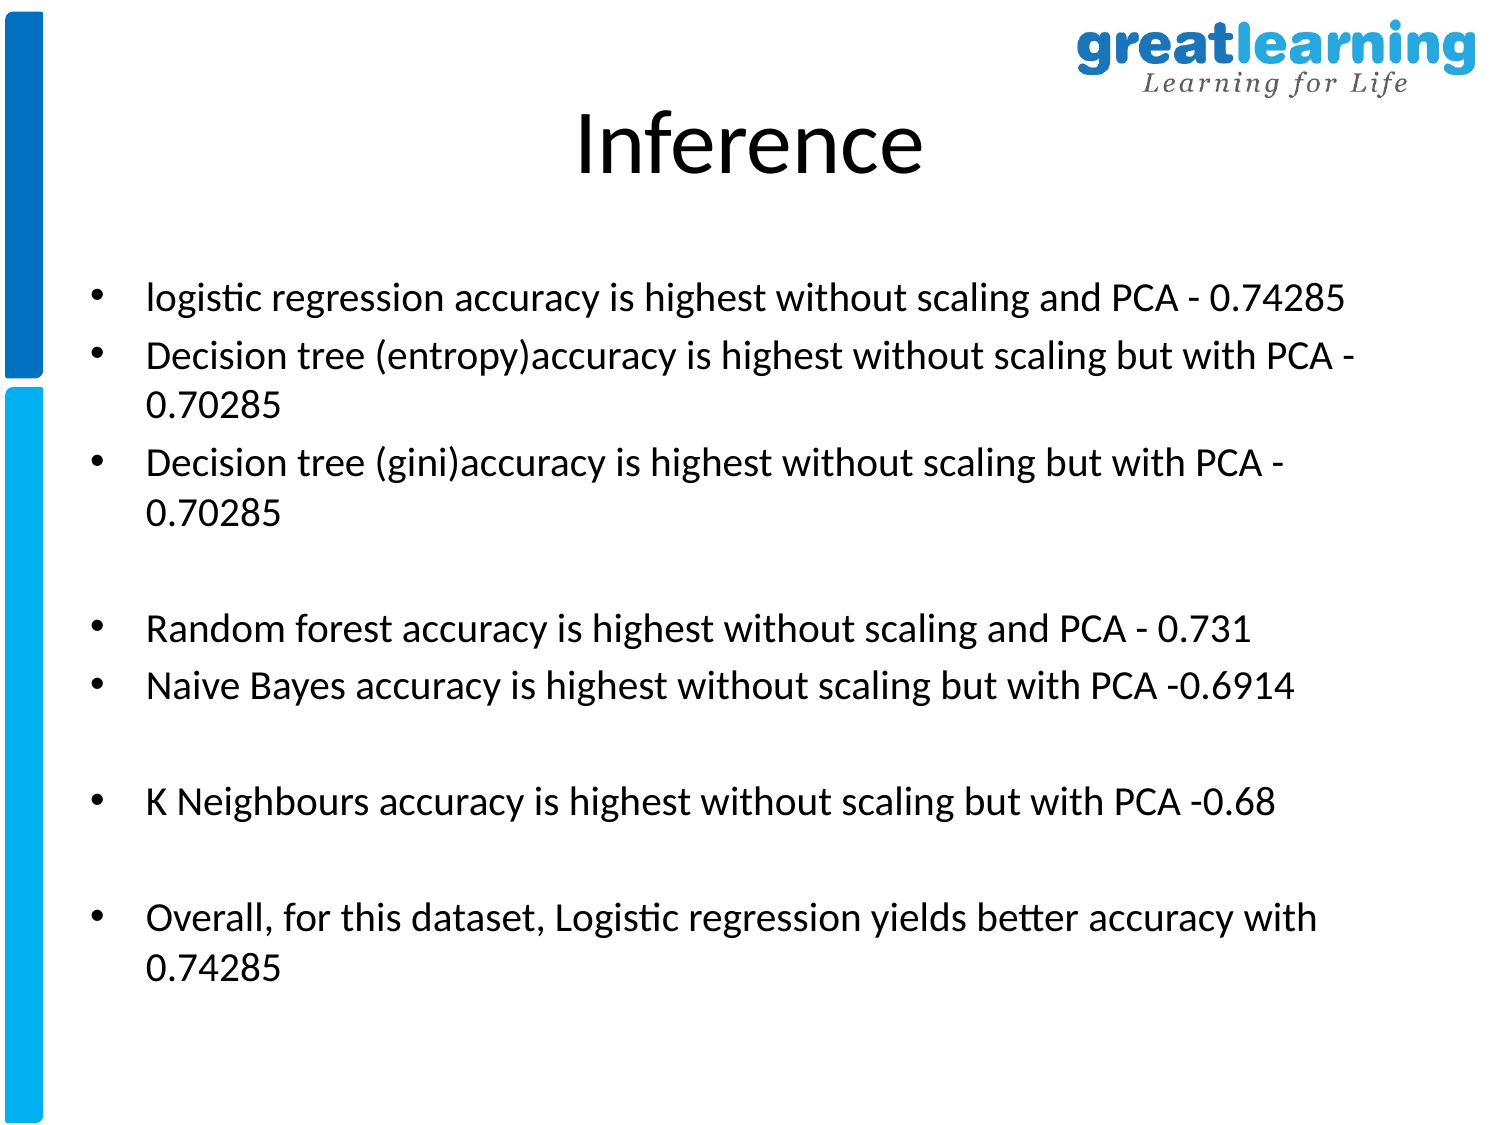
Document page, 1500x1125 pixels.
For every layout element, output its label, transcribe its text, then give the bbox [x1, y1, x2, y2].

title Inference [75, 42, 1425, 231]
list logistic regression accuracy is highest without scaling and PCA - 0.74285 Decision tree (entropy)accuracy is highest without scaling but with PCA -0.70285 Decision tree (gini)accuracy is highest without scaling but with PCA -0.70285 Random forest accuracy is highest without scaling and PCA - 0.731 Naive Bayes accuracy is highest without scaling but with PCA -0.6914 K Neighbours accuracy is highest without scaling but with PCA -0.68 Overall, for this dataset, Logistic regression yields better accuracy with 0.74285 [75, 262, 1425, 1005]
picture [1069, 13, 1481, 109]
